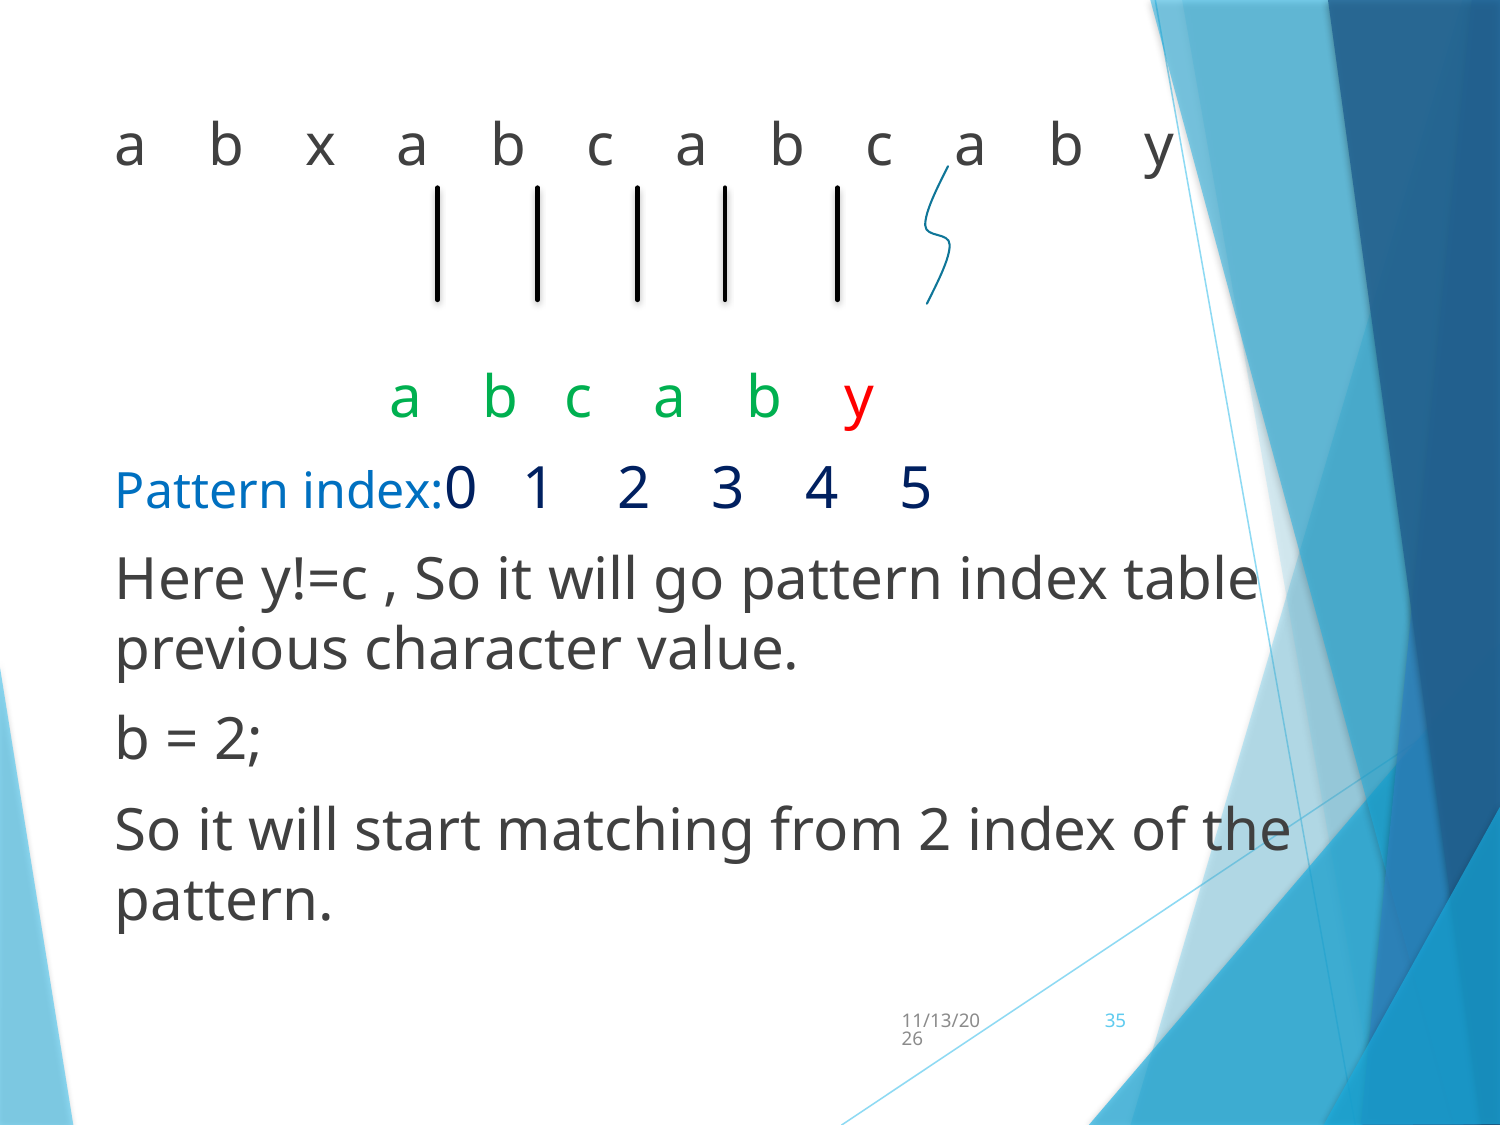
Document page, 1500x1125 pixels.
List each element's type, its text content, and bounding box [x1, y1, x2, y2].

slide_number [886, 991, 999, 1051]
text_box [924, 165, 951, 305]
list a b x a b c a b c a b y a b c a b y Pattern index:0 1 2 3 4 5 Here y!=c , So it will go pattern index table previous character value. b = 2; So it will start matching from 2 index of the pattern. [99, 99, 1325, 991]
slide_number 35 [1057, 991, 1142, 1051]
